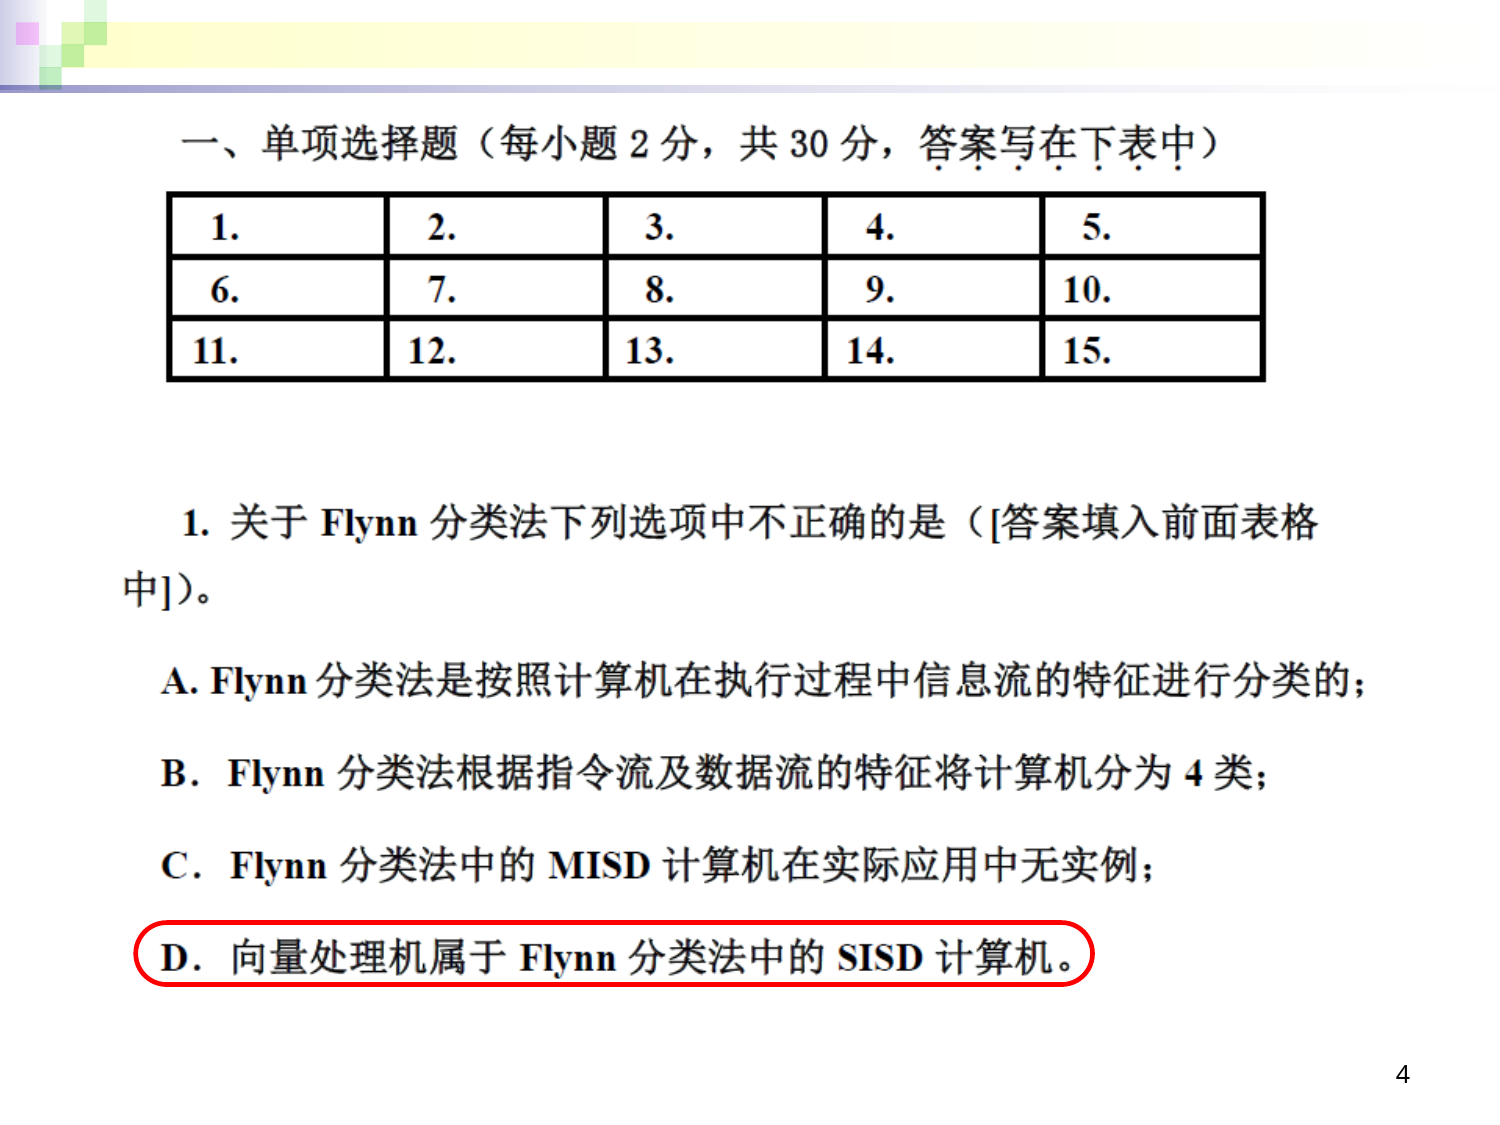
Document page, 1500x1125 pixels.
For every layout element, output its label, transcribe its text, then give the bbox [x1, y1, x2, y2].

slide_number 4 [1074, 1024, 1426, 1101]
picture [107, 118, 1393, 1007]
